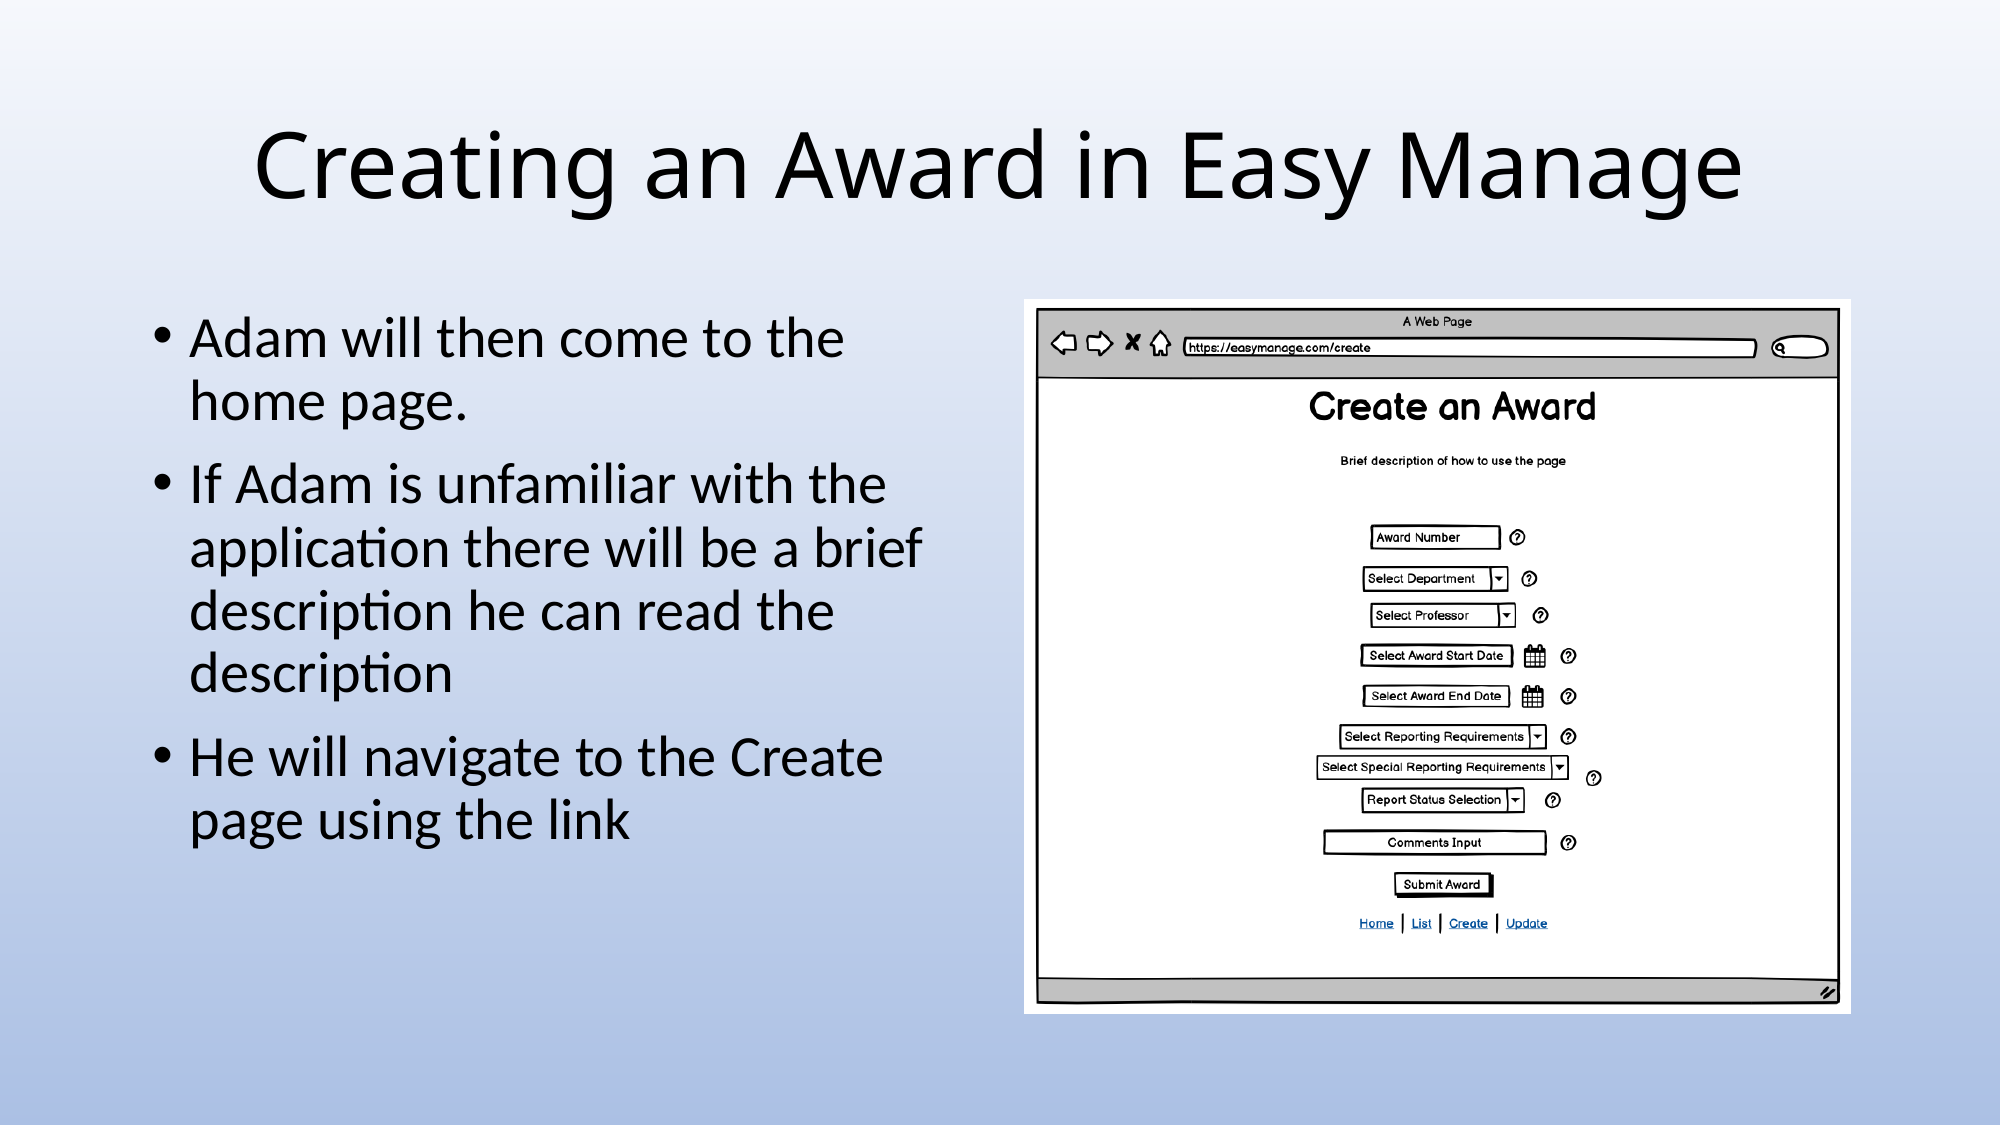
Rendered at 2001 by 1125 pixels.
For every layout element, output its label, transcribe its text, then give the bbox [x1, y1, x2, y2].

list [1024, 299, 1851, 1014]
title Creating an Award in Easy Manage [137, 59, 1863, 278]
list Adam will then come to the home page. If Adam is unfamiliar with the application there will be a brief description he can read the description He will navigate to the Create page using the link [137, 299, 988, 1014]
